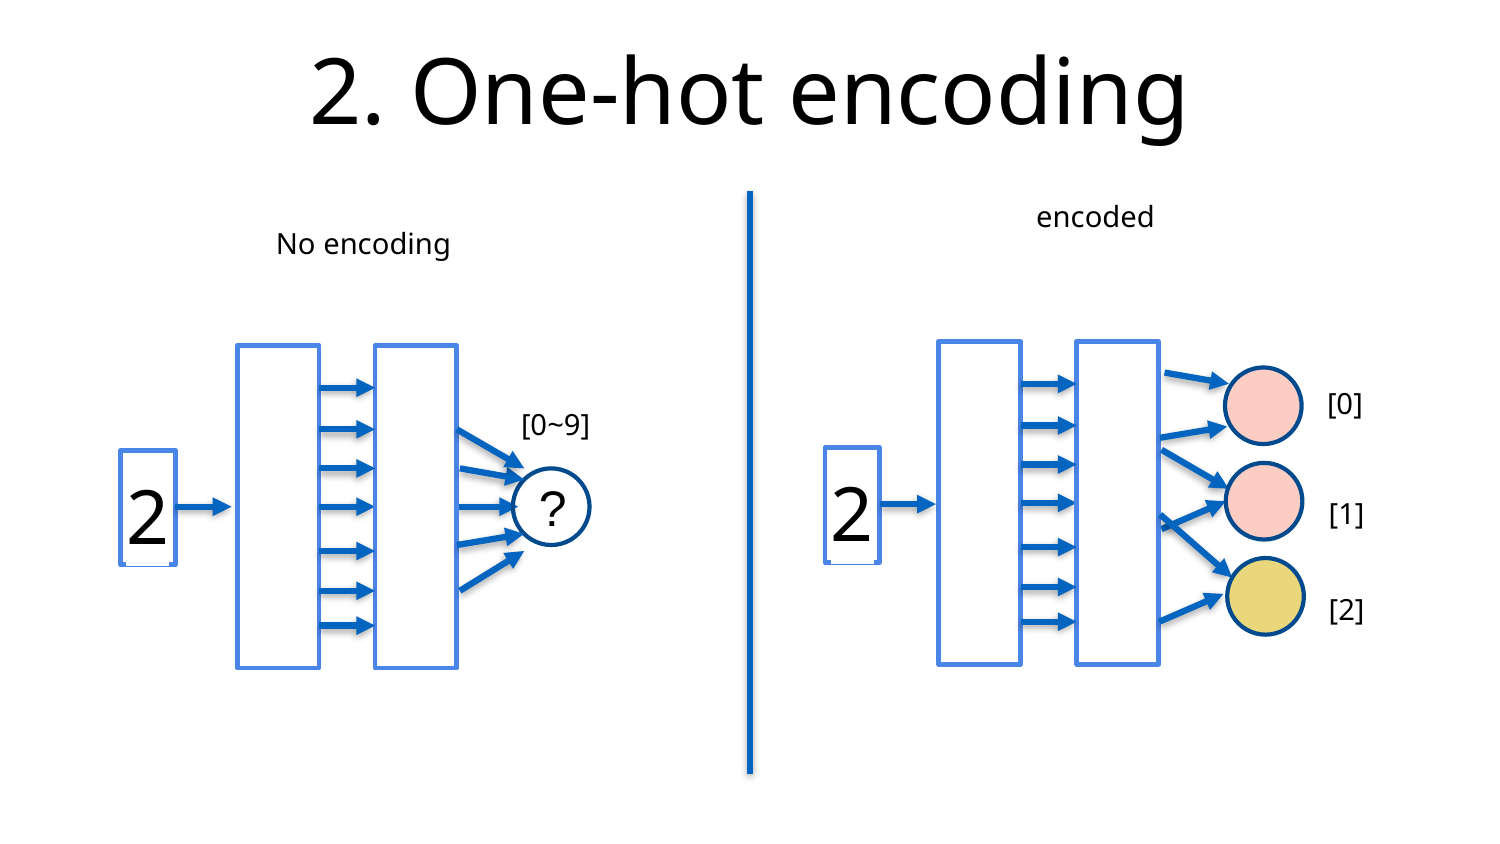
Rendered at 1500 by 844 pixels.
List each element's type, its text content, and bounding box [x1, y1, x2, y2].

text_box [375, 345, 457, 669]
text_box [1225, 555, 1306, 637]
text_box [456, 533, 525, 546]
text_box encoded [1021, 190, 1239, 241]
text_box [1076, 341, 1159, 665]
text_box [459, 550, 525, 591]
text_box [237, 345, 319, 669]
title 2. One-hot encoding [128, 49, 1372, 127]
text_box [1159, 514, 1233, 578]
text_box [1161, 449, 1230, 490]
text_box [1161, 500, 1227, 512]
text_box 2 [120, 450, 176, 565]
text_box [1222, 365, 1304, 447]
text_box [938, 341, 1021, 665]
text_box [2] [1313, 584, 1426, 634]
text_box [0~9] [506, 398, 618, 449]
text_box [1159, 426, 1228, 438]
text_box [1164, 372, 1230, 385]
text_box No encoding [261, 218, 519, 268]
text_box [1] [1313, 488, 1426, 538]
text_box ? [510, 466, 592, 548]
text_box [1225, 460, 1305, 542]
text_box 2 [825, 447, 880, 563]
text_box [456, 429, 525, 469]
text_box [0] [1312, 378, 1424, 429]
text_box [459, 476, 525, 480]
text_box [1158, 593, 1224, 622]
